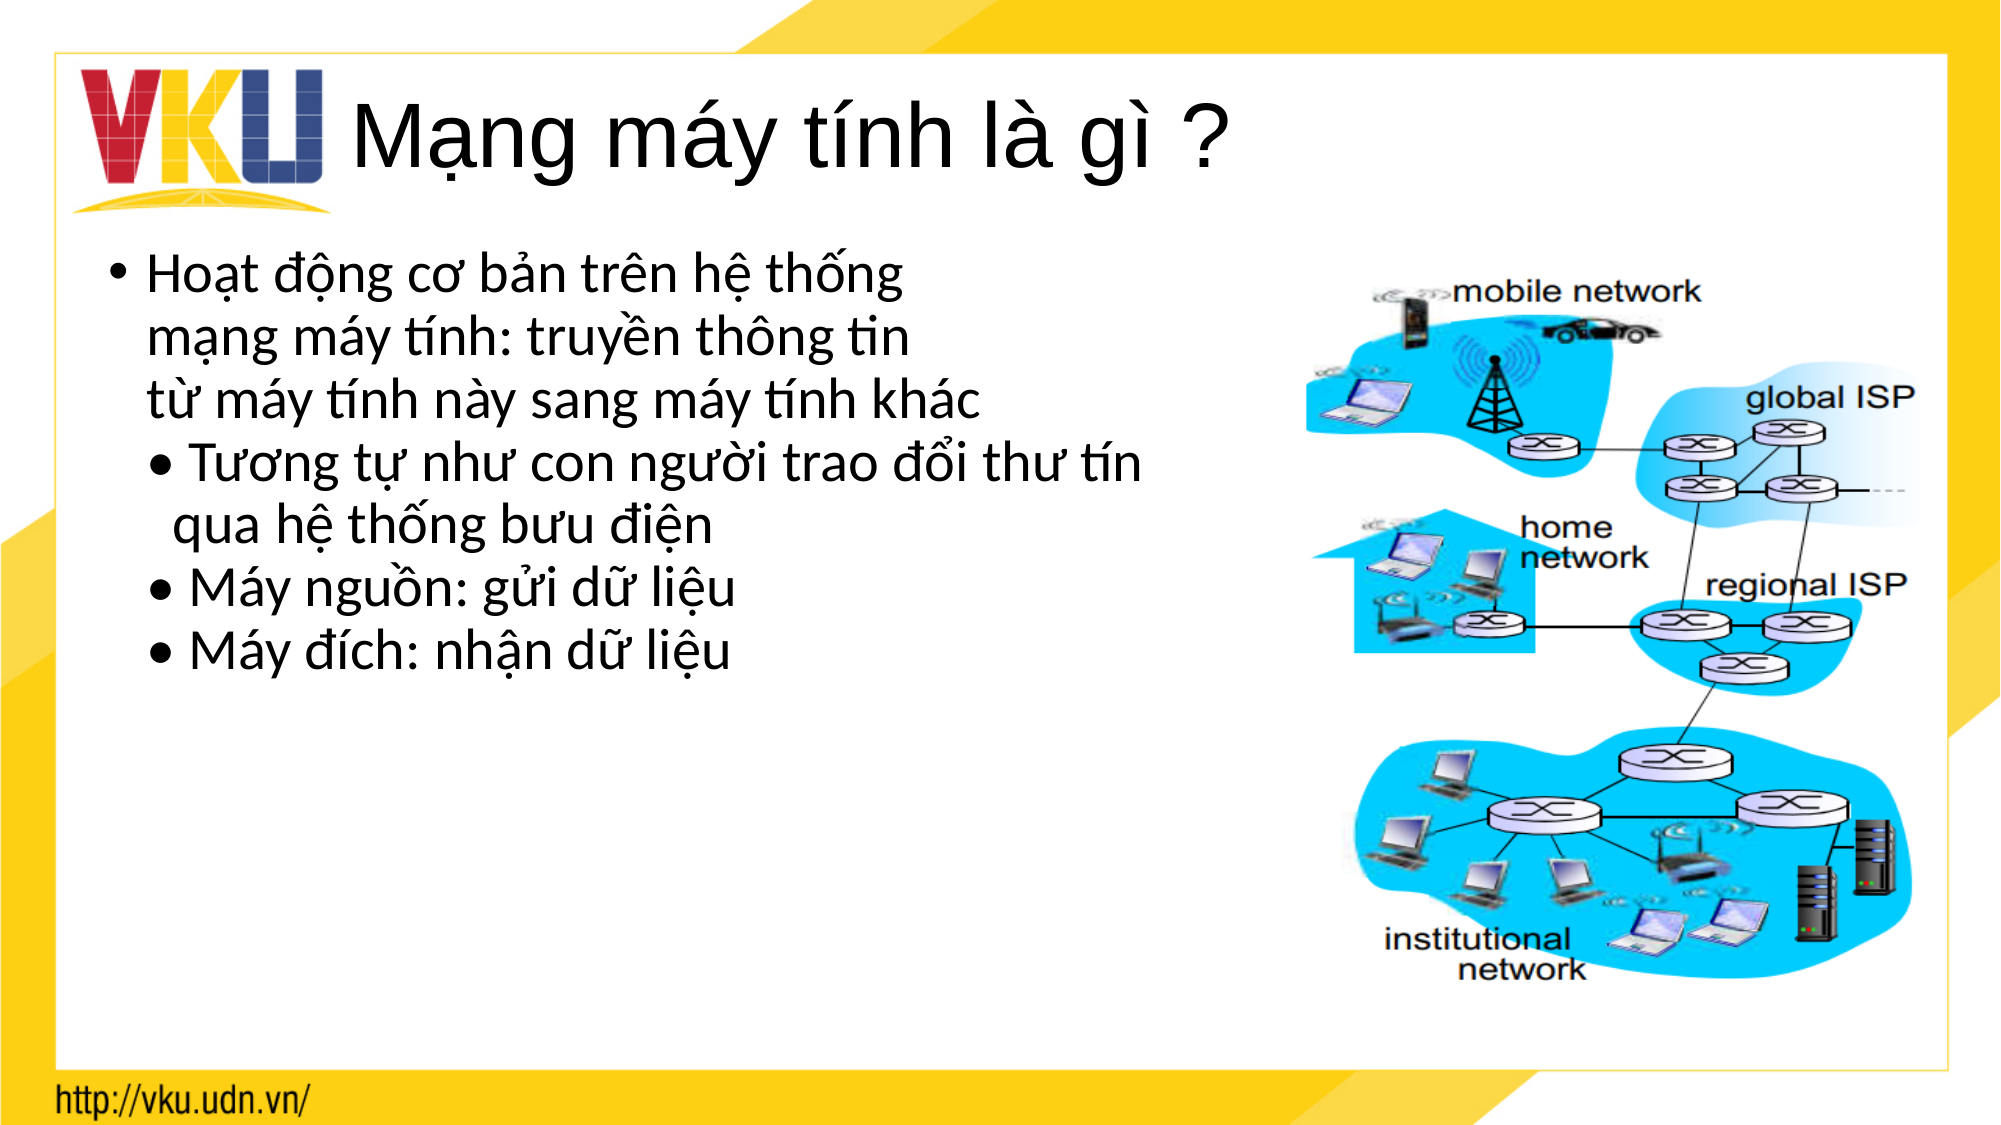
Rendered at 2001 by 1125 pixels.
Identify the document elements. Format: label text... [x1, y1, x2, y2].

picture [0, 0, 2001, 1125]
list Hoạt động cơ bản trên hệ thống mạng máy tính: truyền thông tin từ máy tính này sang máy tính khác • Tương tự như con người trao đổi thư tín qua hệ thống bưu điện • Máy nguồn: gửi dữ liệu • Máy đích: nhận dữ liệu [93, 234, 1915, 1033]
title Mạng máy tính là gì ? [335, 59, 1863, 216]
